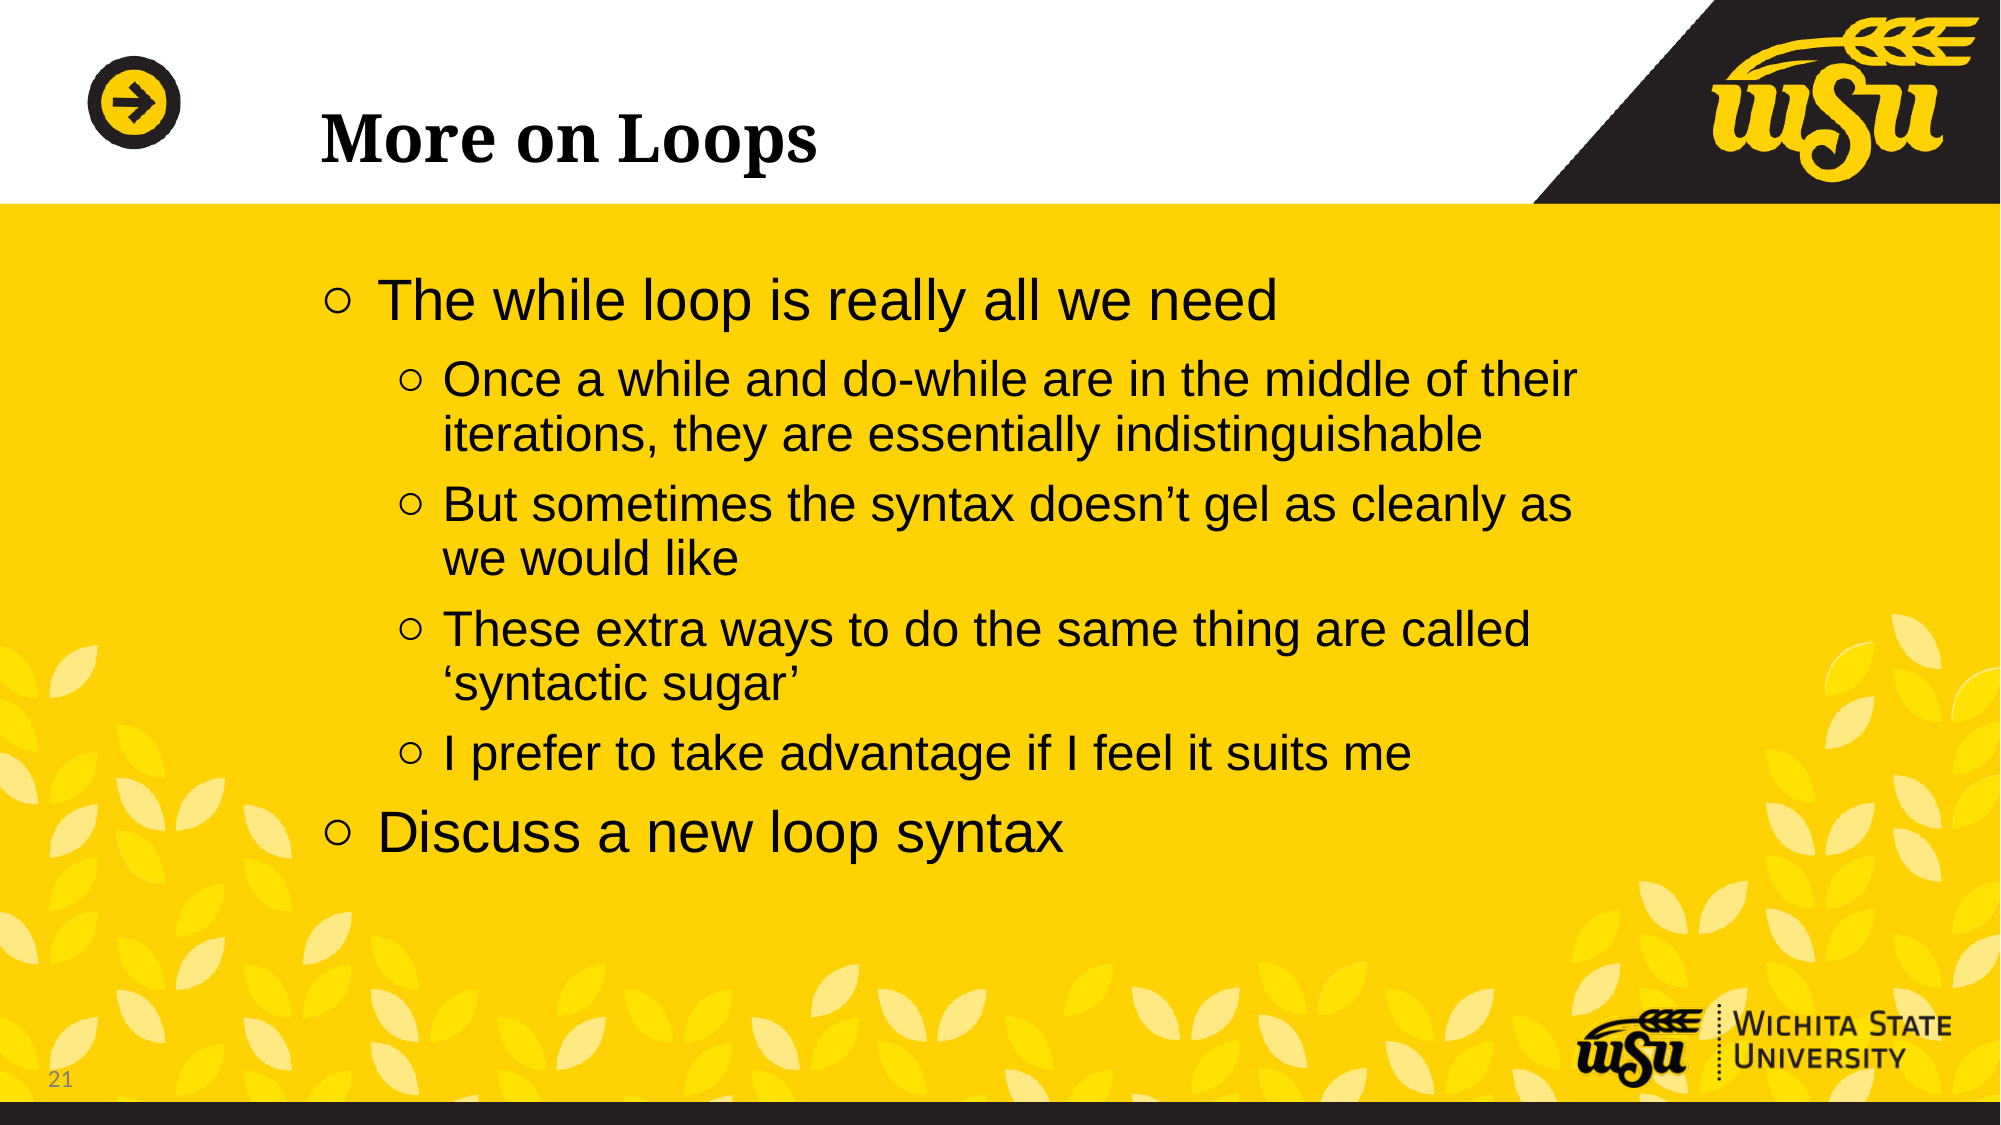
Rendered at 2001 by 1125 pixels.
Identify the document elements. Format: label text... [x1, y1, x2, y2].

title More on Loops [305, 44, 1551, 185]
picture [0, 0, 2001, 1125]
list The while loop is really all we need Once a while and do-while are in the middle of their iterations, they are essentially indistinguishable But sometimes the syntax doesn’t gel as cleanly as we would like These extra ways to do the same thing are called ‘syntactic sugar’ I prefer to take advantage if I feel it suits me Discuss a new loop syntax [305, 262, 1656, 1006]
